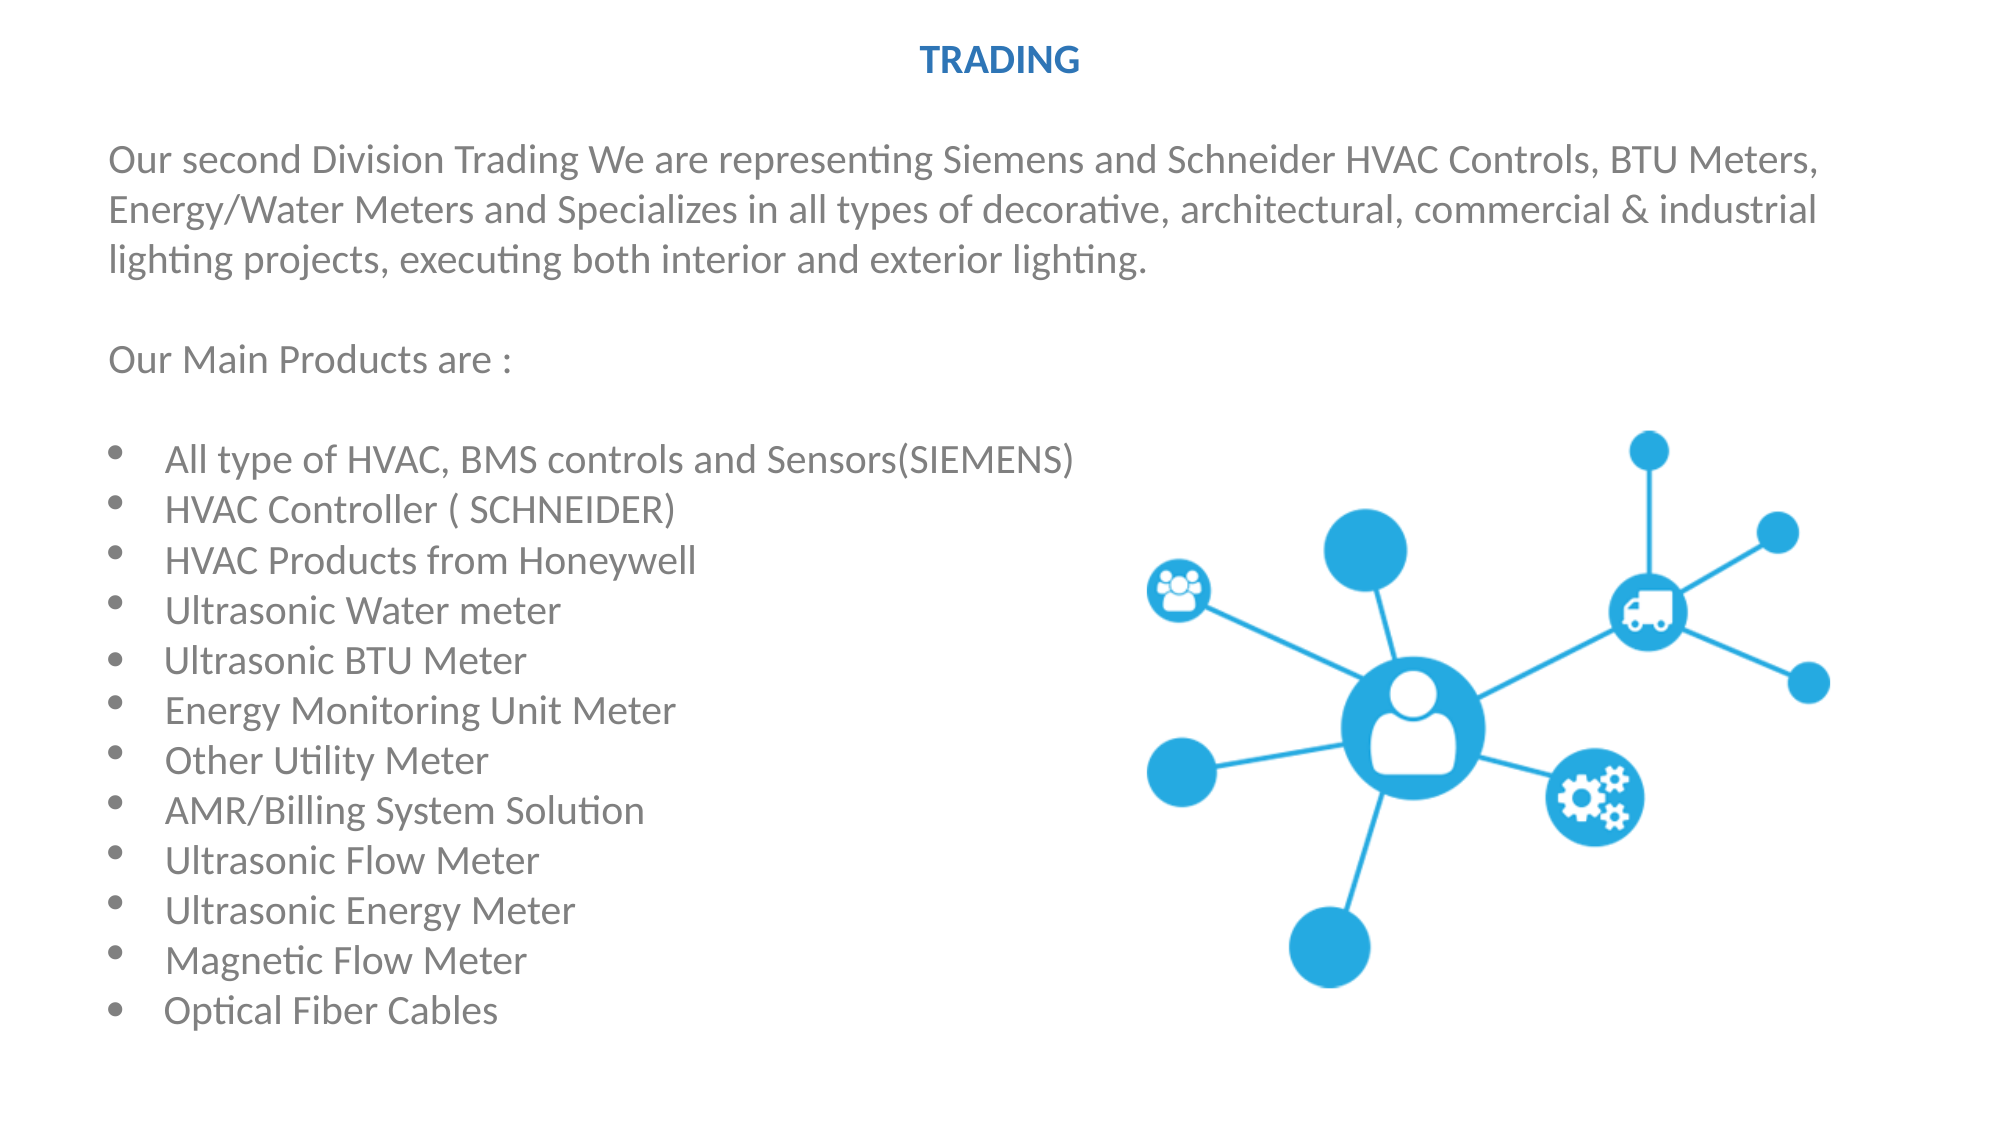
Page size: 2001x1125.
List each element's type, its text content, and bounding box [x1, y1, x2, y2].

picture [1136, 429, 1840, 992]
text_box TRADING Our second Division Trading We are representing Siemens and Schneider HVAC Controls, BTU Meters, Energy/Water Meters and Specializes in all types of decorative, architectural, commercial & industrial lighting projects, executing both interior and exterior lighting. Our Main Products are : All type of HVAC, BMS controls and Sensors(SIEMENS) HVAC Controller ( SCHNEIDER) HVAC Products from Honeywell Ultrasonic Water meter  Ultrasonic BTU Meter Energy Monitoring Unit Meter Other Utility Meter AMR/Billing System Solution Ultrasonic Flow Meter Ultrasonic Energy Meter Magnetic Flow Meter  Optical Fiber Cables [93, 24, 1907, 1090]
